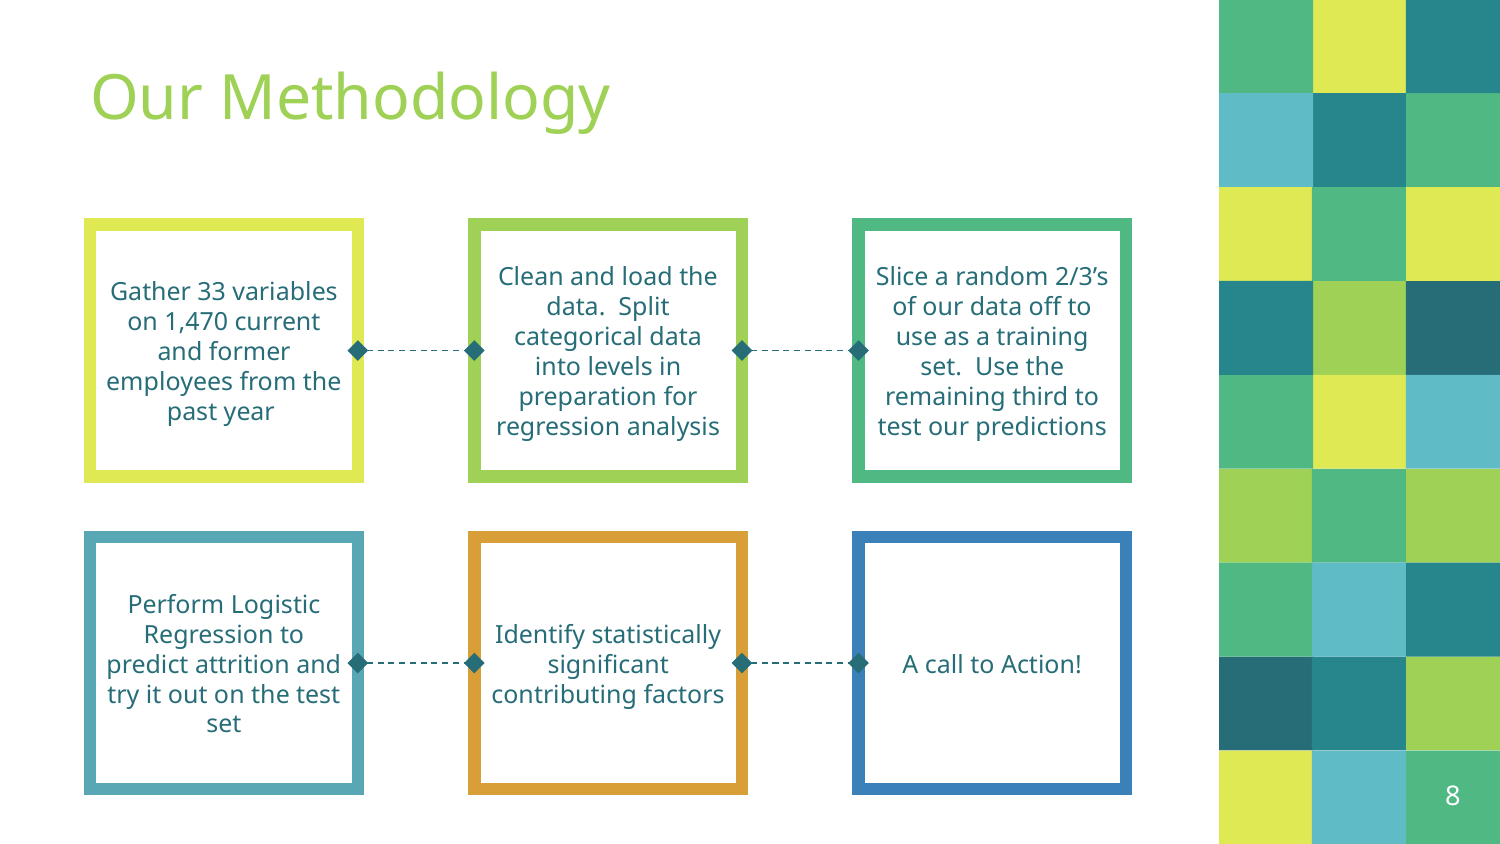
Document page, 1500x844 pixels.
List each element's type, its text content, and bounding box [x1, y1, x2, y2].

text_box Slice a random 2/3’s of our data off to use as a training set. Use the remaining third to test our predictions [858, 224, 1127, 477]
slide_number 8 [1405, 749, 1500, 844]
text_box Gather 33 variables on 1,470 current and former employees from the past year [90, 224, 358, 477]
text_box A call to Action! [858, 536, 1127, 790]
text_box Identify statistically significant contributing factors [474, 536, 742, 790]
title Our Methodology [75, 6, 1127, 147]
text_box Perform Logistic Regression to predict attrition and try it out on the test set [90, 536, 358, 790]
text_box Clean and load the data. Split categorical data into levels in preparation for regression analysis [474, 224, 742, 477]
